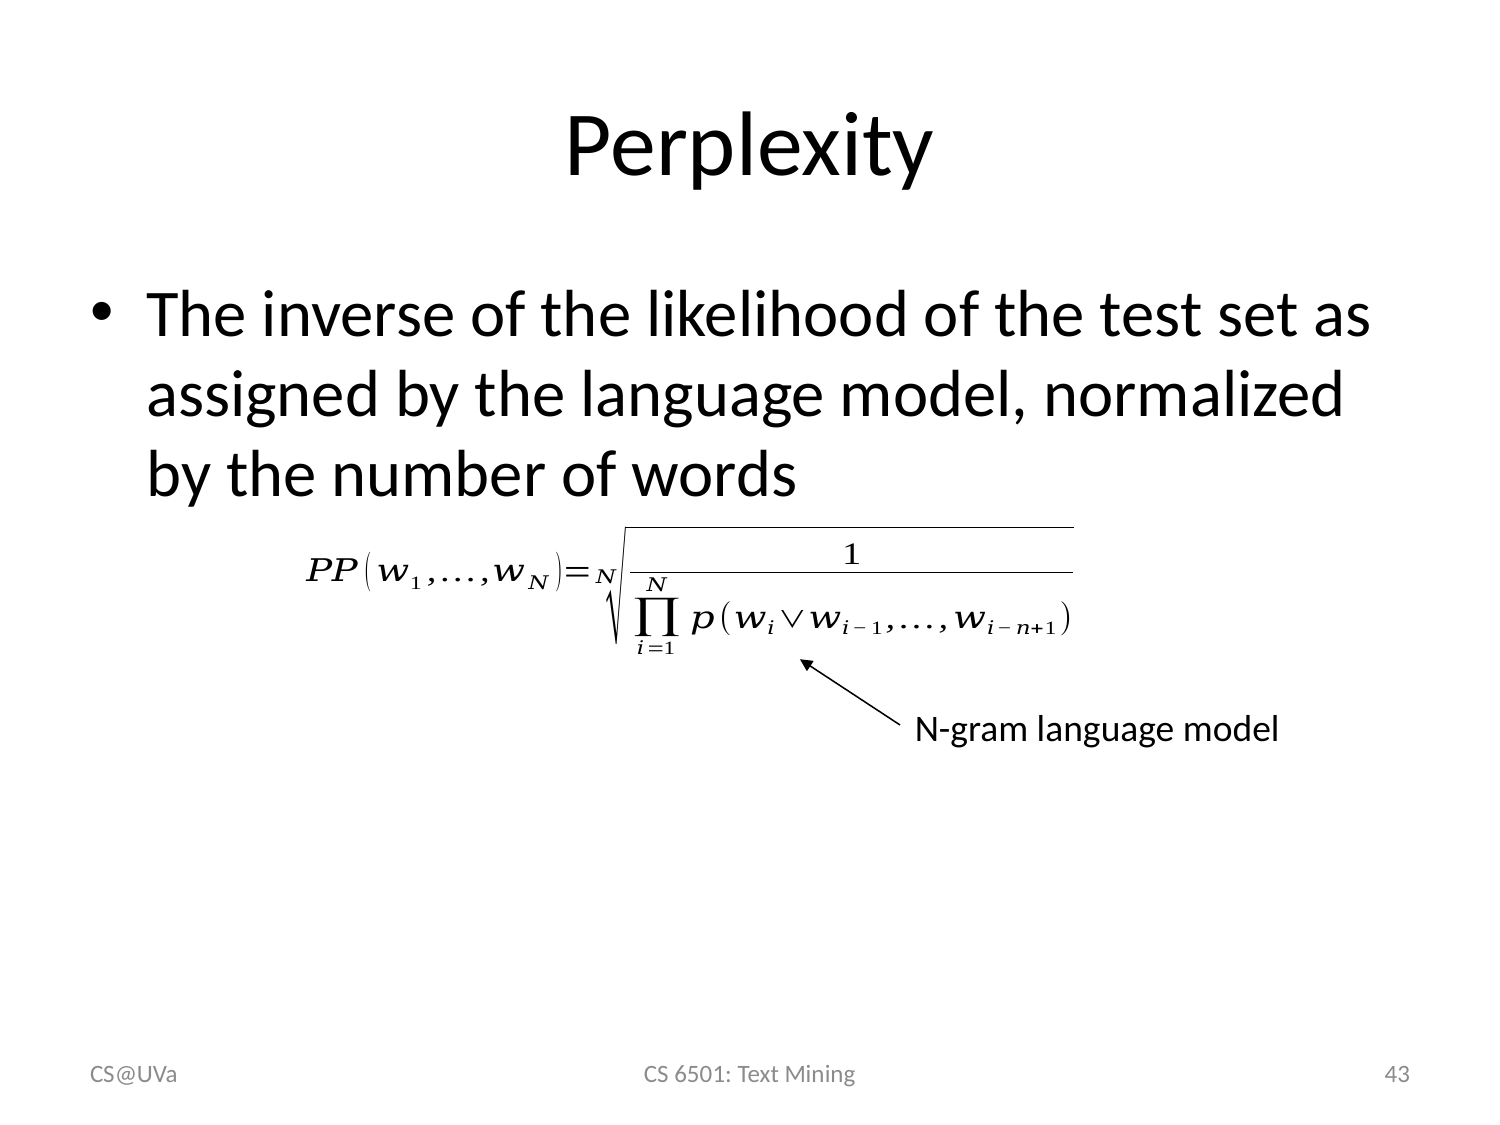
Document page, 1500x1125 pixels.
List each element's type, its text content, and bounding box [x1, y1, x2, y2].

title Perplexity [75, 45, 1425, 233]
footer CS 6501: Text Mining [512, 1042, 988, 1103]
text_box N-gram language model [900, 696, 1400, 757]
list The inverse of the likelihood of the test set as assigned by the language model, normalized by the number of words [75, 262, 1425, 1005]
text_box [799, 658, 901, 726]
slide_number 43 [1074, 1042, 1425, 1103]
slide_number CS@UVa [75, 1042, 425, 1103]
